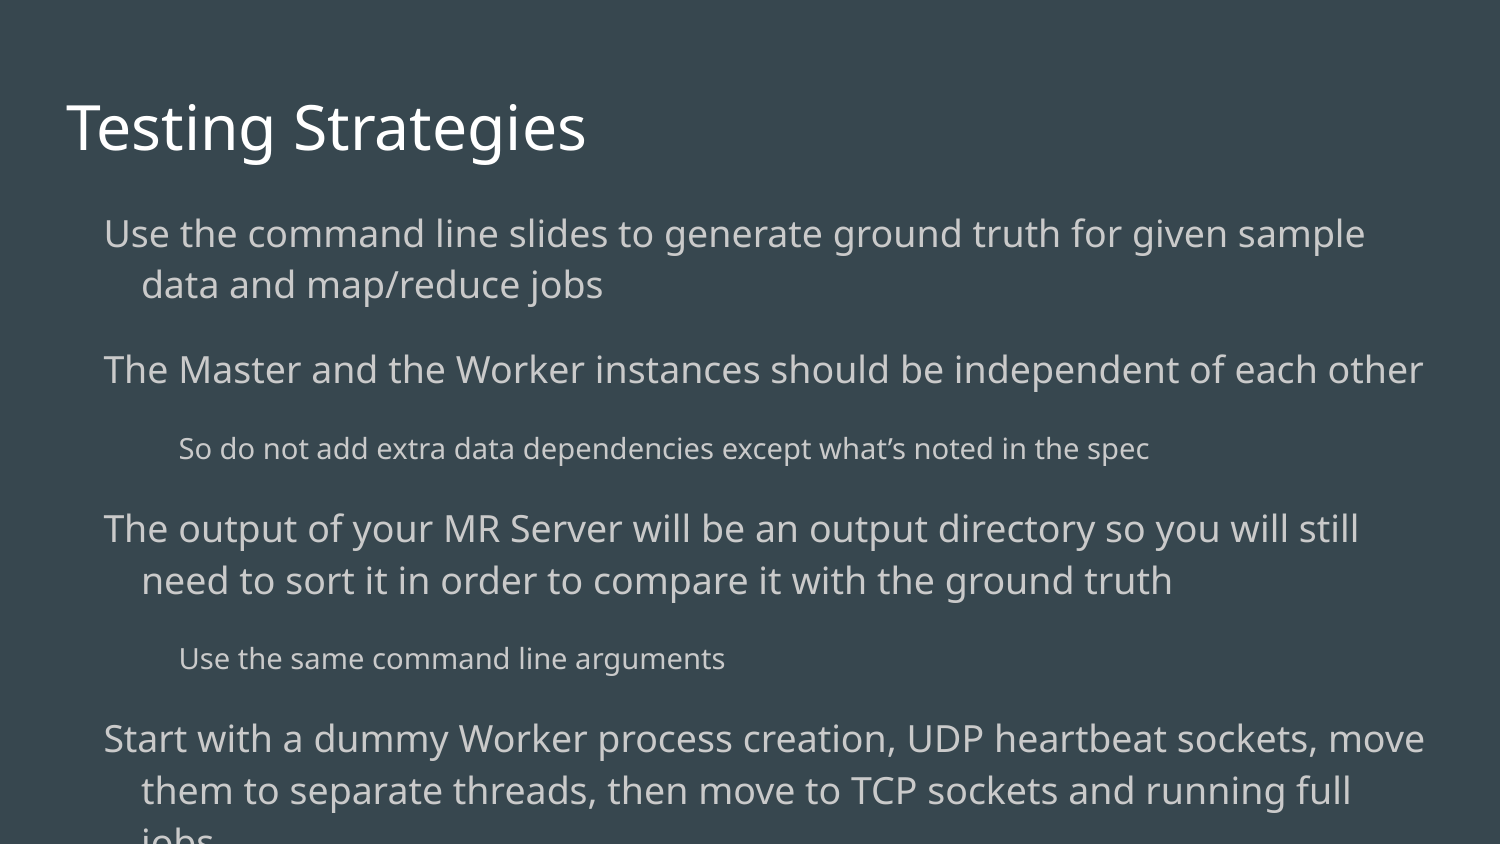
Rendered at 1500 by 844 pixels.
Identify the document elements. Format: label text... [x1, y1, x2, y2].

list Use the command line slides to generate ground truth for given sample data and map/reduce jobs The Master and the Worker instances should be independent of each other So do not add extra data dependencies except what’s noted in the spec The output of your MR Server will be an output directory so you will still need to sort it in order to compare it with the ground truth Use the same command line arguments Start with a dummy Worker process creation, UDP heartbeat sockets, move them to separate threads, then move to TCP sockets and running full jobs This flow will give you an introduction to Processes, Sockets, Threads in that order [51, 187, 1449, 750]
title Testing Strategies [51, 72, 1449, 167]
